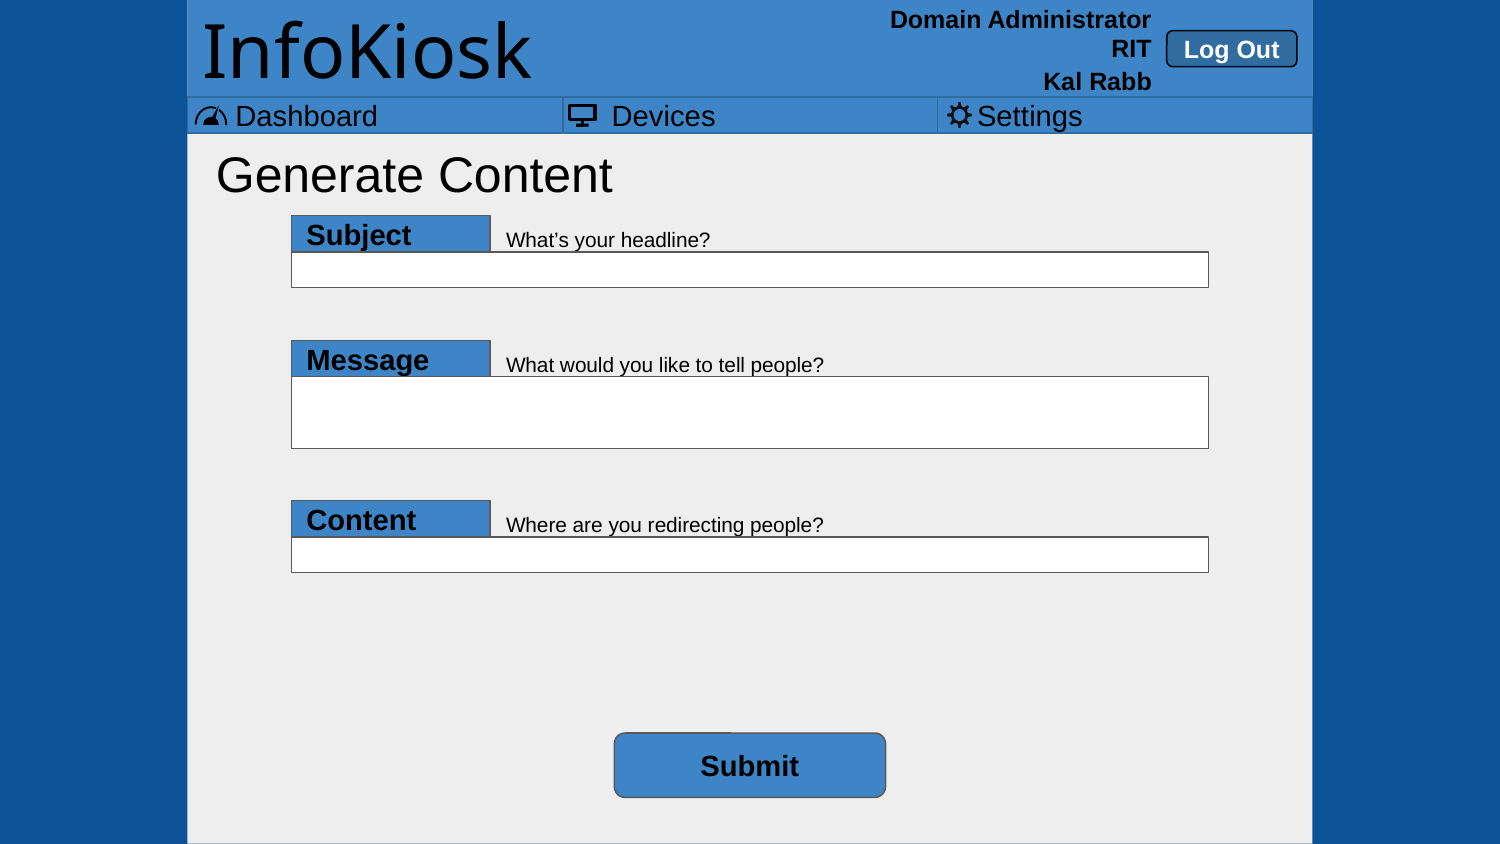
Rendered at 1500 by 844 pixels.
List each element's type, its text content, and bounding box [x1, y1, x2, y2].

text_box [291, 376, 1209, 449]
text_box Settings [937, 97, 1313, 134]
picture [947, 102, 973, 128]
text_box Devices [563, 97, 937, 134]
text_box [229, 97, 563, 134]
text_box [194, 97, 228, 143]
text_box [291, 251, 1209, 288]
text_box [291, 536, 1209, 573]
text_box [569, 104, 596, 126]
text_box [0, 0, 1500, 844]
text_box Generate Content [186, 133, 1052, 212]
text_box [187, 97, 192, 134]
